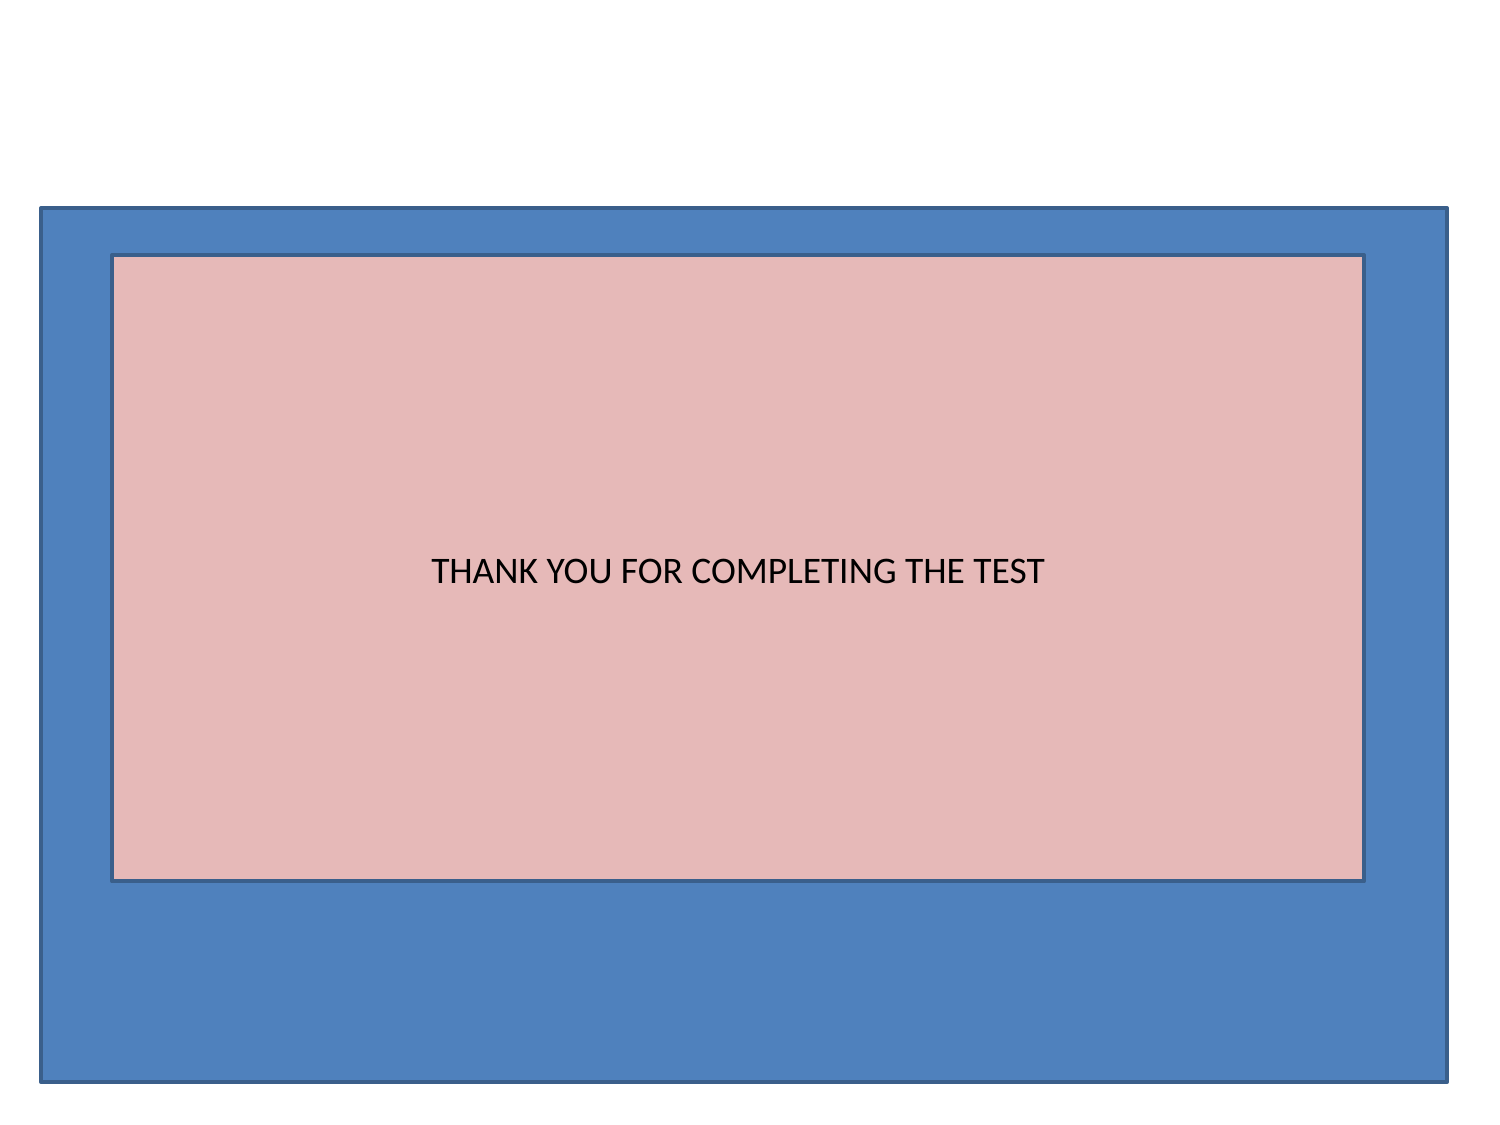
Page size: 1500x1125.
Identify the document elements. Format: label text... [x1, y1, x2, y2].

text_box [39, 206, 1449, 1084]
text_box THANK YOU FOR COMPLETING THE TEST [110, 253, 1366, 883]
